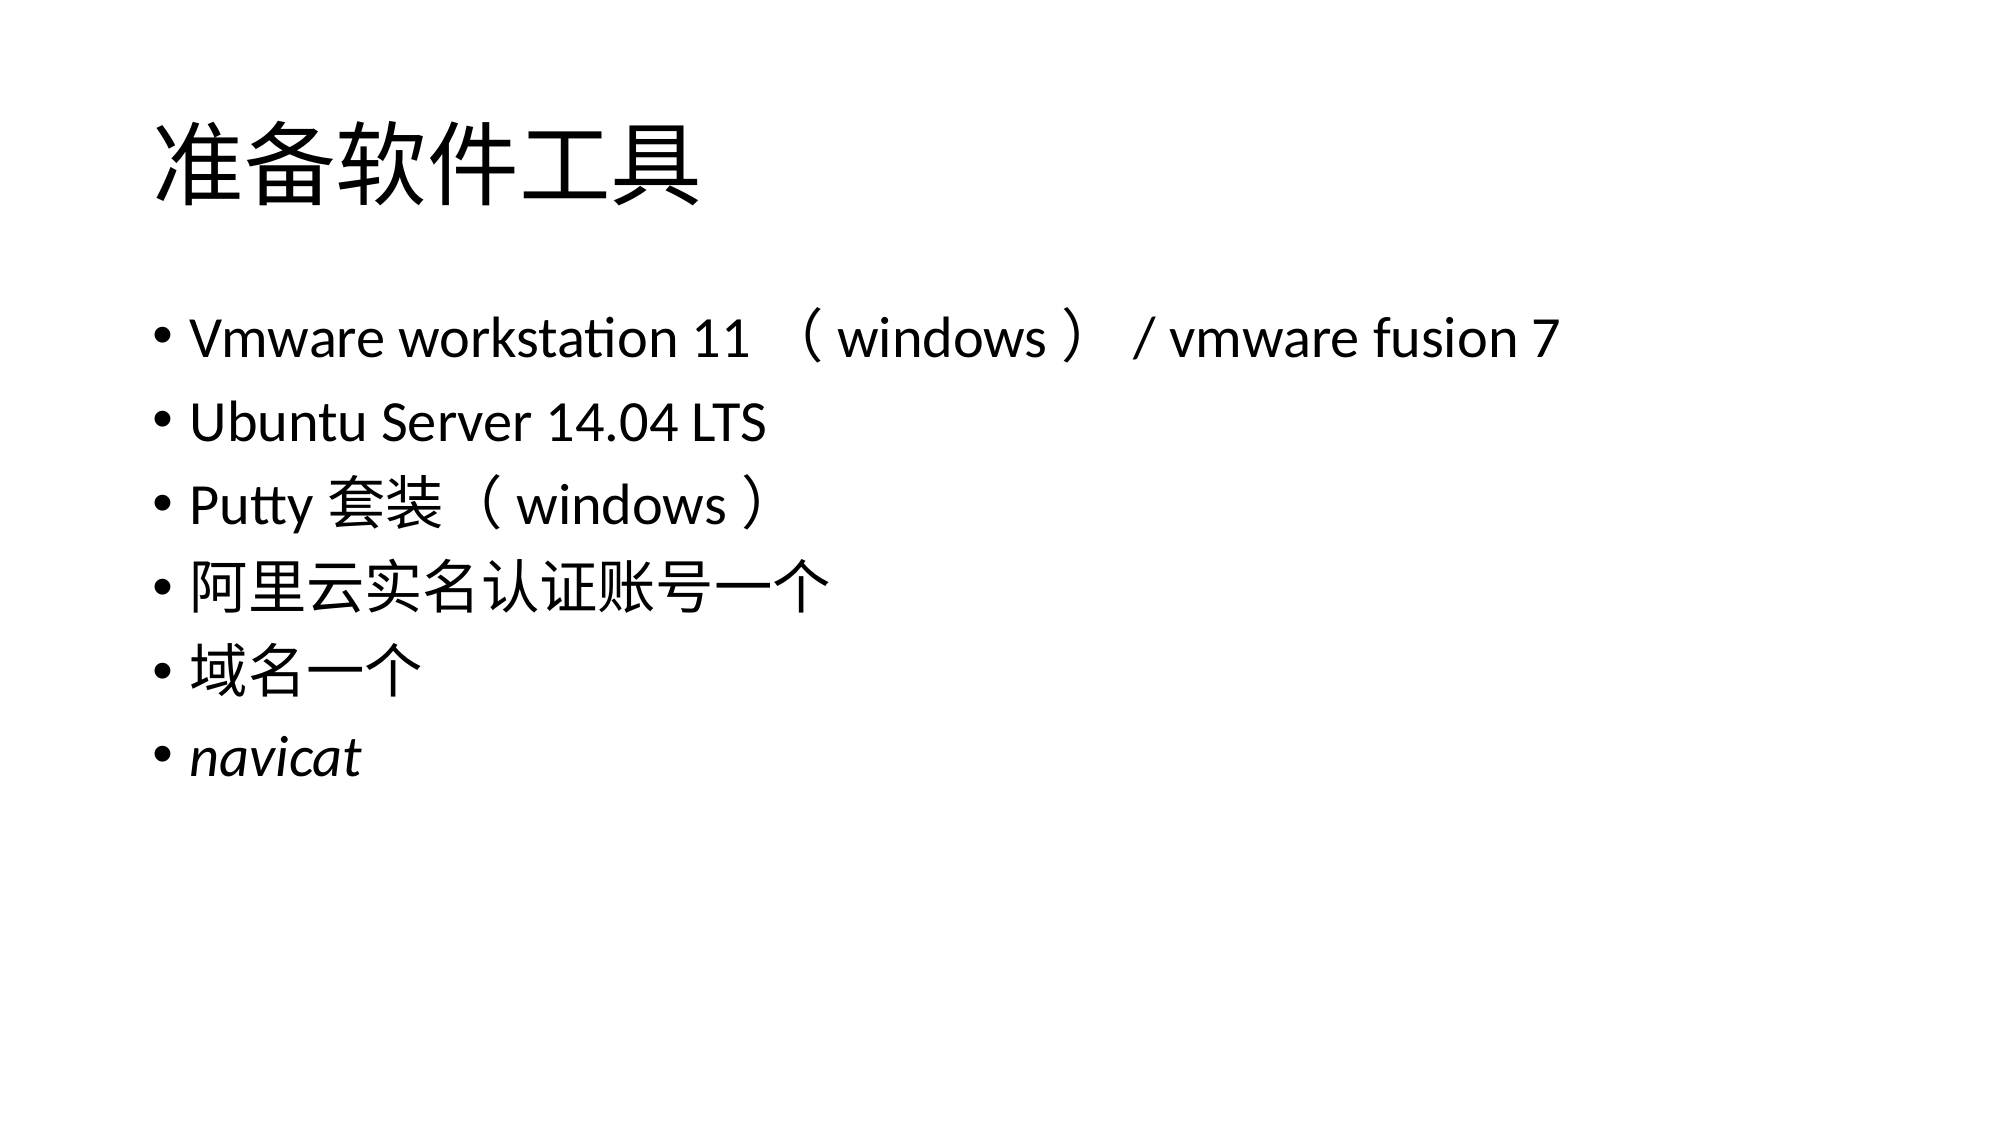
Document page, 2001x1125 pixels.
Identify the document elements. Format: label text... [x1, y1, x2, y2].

list Vmware workstation 11（windows）/ vmware fusion 7 Ubuntu Server 14.04 LTS Putty套装（windows） 阿里云实名认证账号一个 域名一个 navicat [137, 299, 1863, 1014]
title 准备软件工具 [137, 59, 1863, 278]
